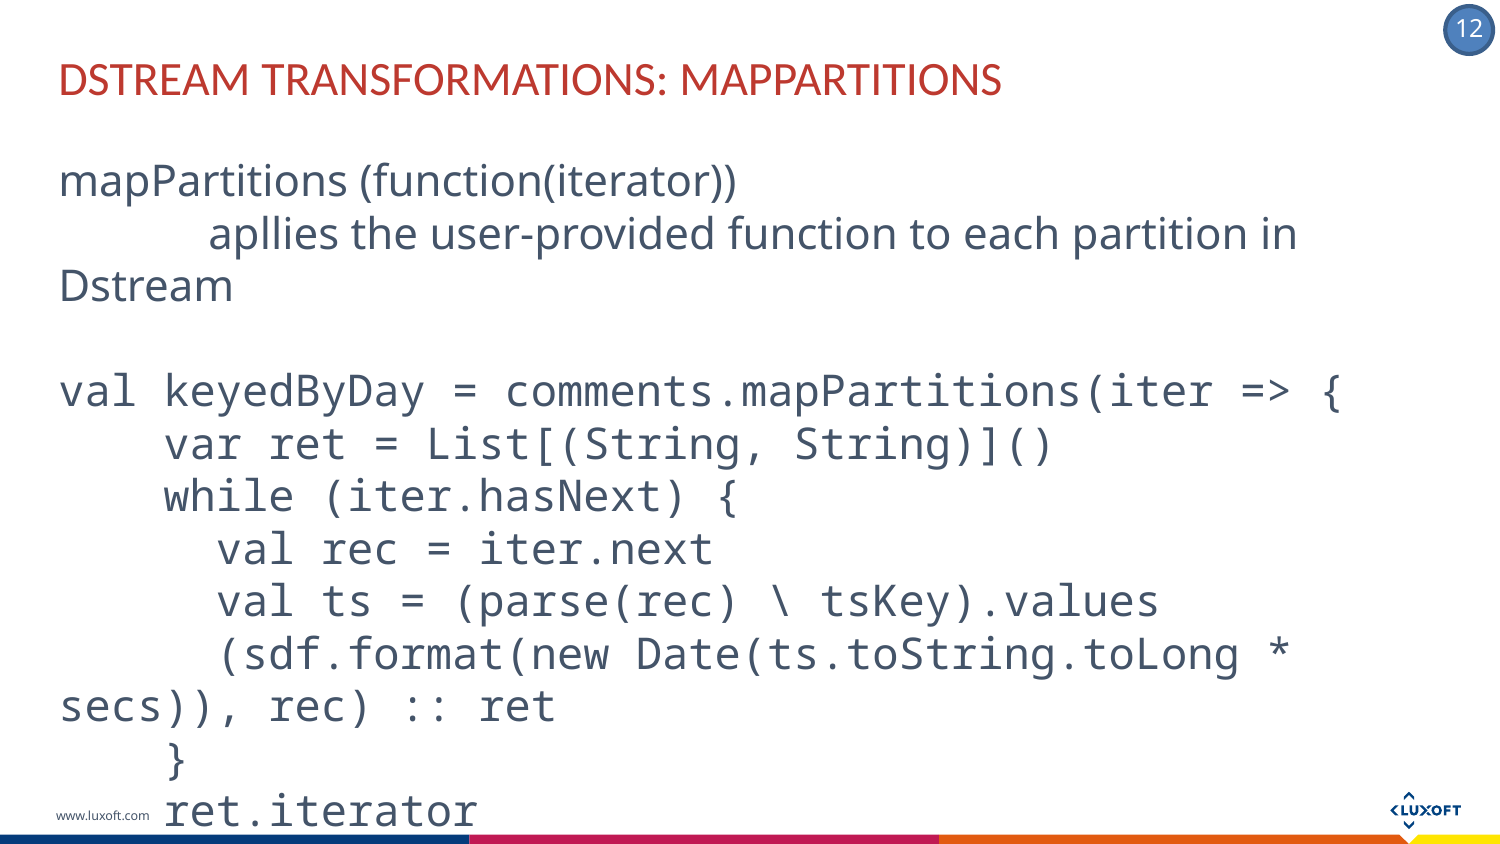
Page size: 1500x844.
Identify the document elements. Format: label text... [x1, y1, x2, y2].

text_box mapPartitions (function(iterator)) apllies the user-provided function to each partition in Dstream val keyedByDay = comments.mapPartitions(iter => { var ret = List[(String, String)]() while (iter.hasNext) { val rec = iter.next val ts = (parse(rec) \ tsKey).values (sdf.format(new Date(ts.toString.toLong * secs)), rec) :: ret } ret.iterator }) [47, 147, 1457, 764]
text_box Dstream transformations: MAPPARTITIONS [47, 44, 1457, 107]
